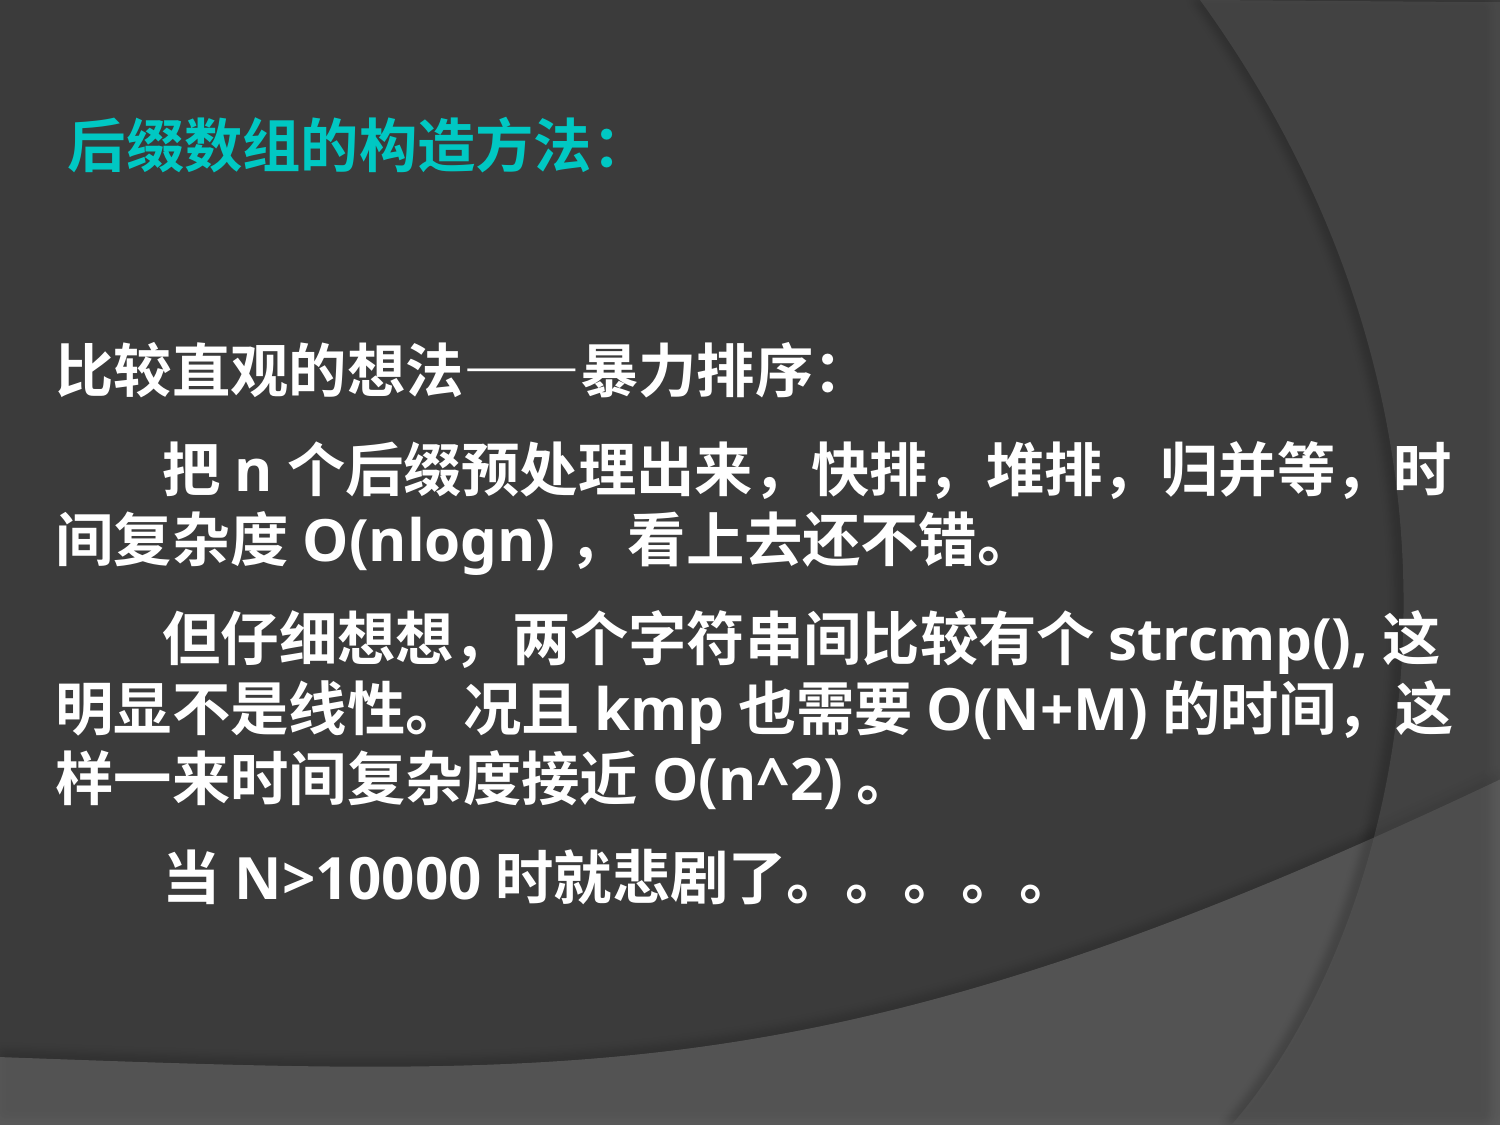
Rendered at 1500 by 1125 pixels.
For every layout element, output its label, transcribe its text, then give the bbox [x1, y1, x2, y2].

text_box 后缀数组的构造方法： [53, 101, 1294, 187]
text_box 比较直观的想法——暴力排序： 把n个后缀预处理出来，快排，堆排，归并等，时间复杂度O(nlogn)，看上去还不错。 但仔细想想，两个字符串间比较有个strcmp(),这明显不是线性。况且kmp也需要O(N+M)的时间，这样一来时间复杂度接近O(n^2)。 当N>10000时就悲剧了。。。。。 [41, 326, 1500, 919]
